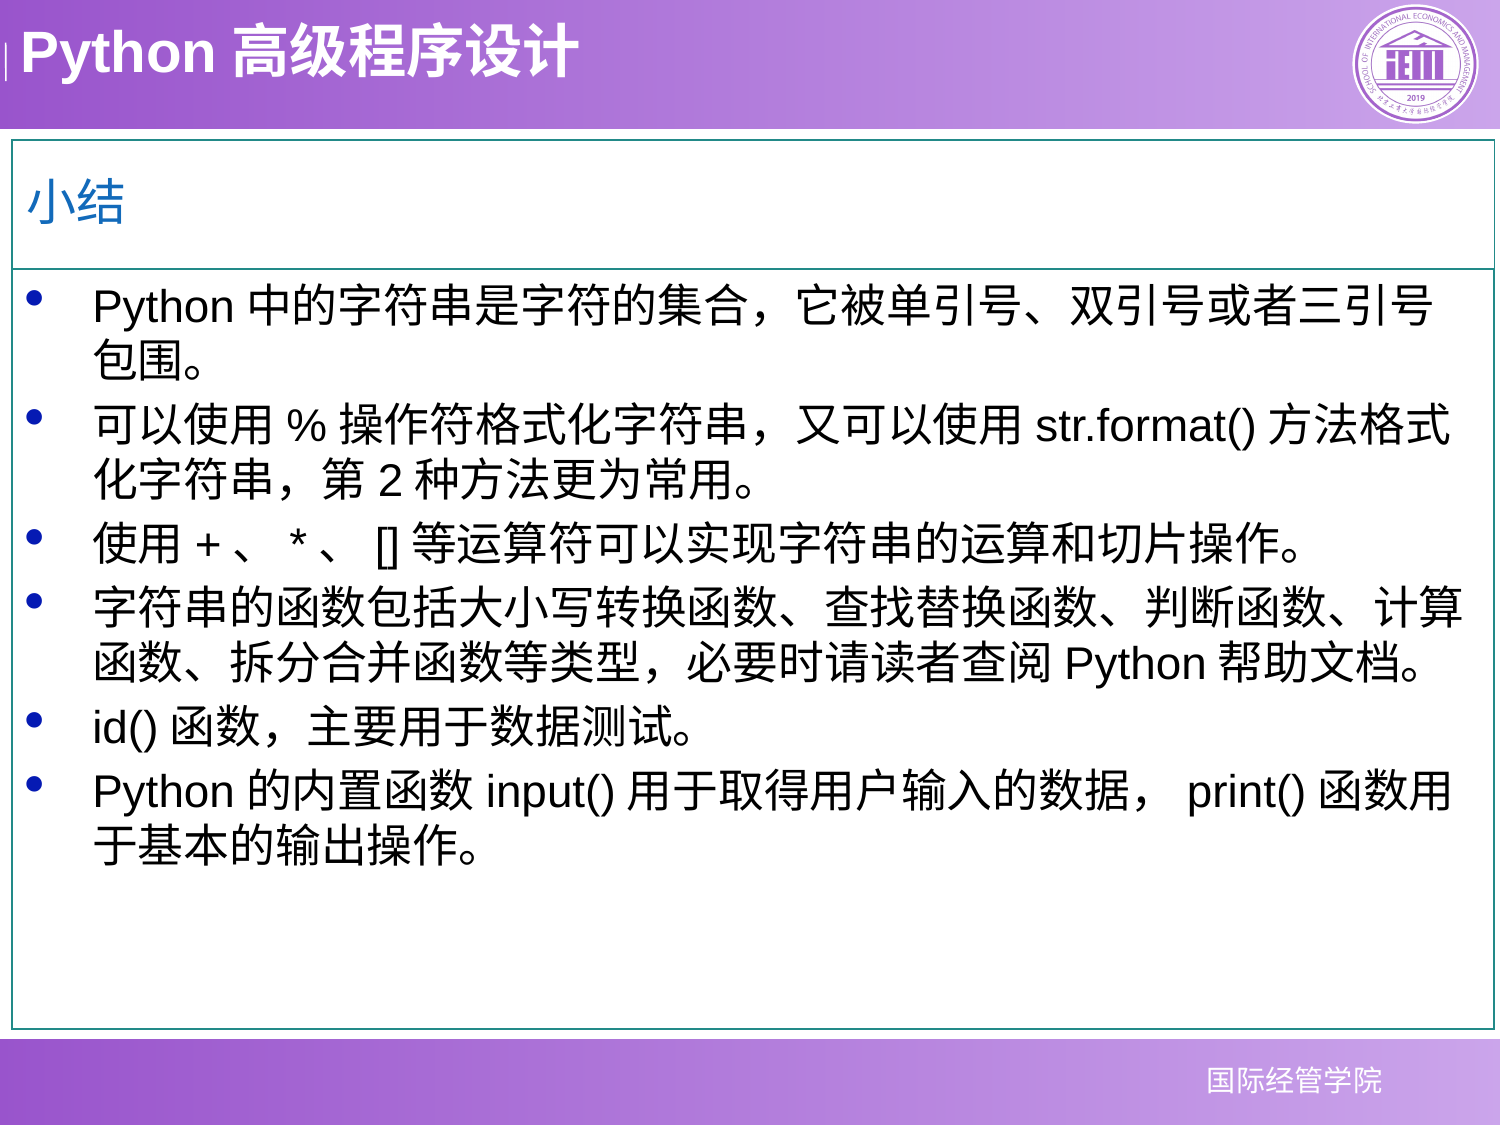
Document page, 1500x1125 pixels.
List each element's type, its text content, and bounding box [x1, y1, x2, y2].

picture [1354, 6, 1477, 122]
list Python中的字符串是字符的集合，它被单引号、双引号或者三引号包围。 可以使用%操作符格式化字符串，又可以使用str.format()方法格式化字符串，第2种方法更为常用。 使用+、*、[]等运算符可以实现字符串的运算和切片操作。 字符串的函数包括大小写转换函数、查找替换函数、判断函数、计算函数、拆分合并函数等类型，必要时请读者查阅Python帮助文档。 id()函数，主要用于数据测试。 Python的内置函数input()用于取得用户输入的数据，print()函数用于基本的输出操作。 [11, 268, 1495, 1030]
title 小结 [11, 139, 1495, 268]
